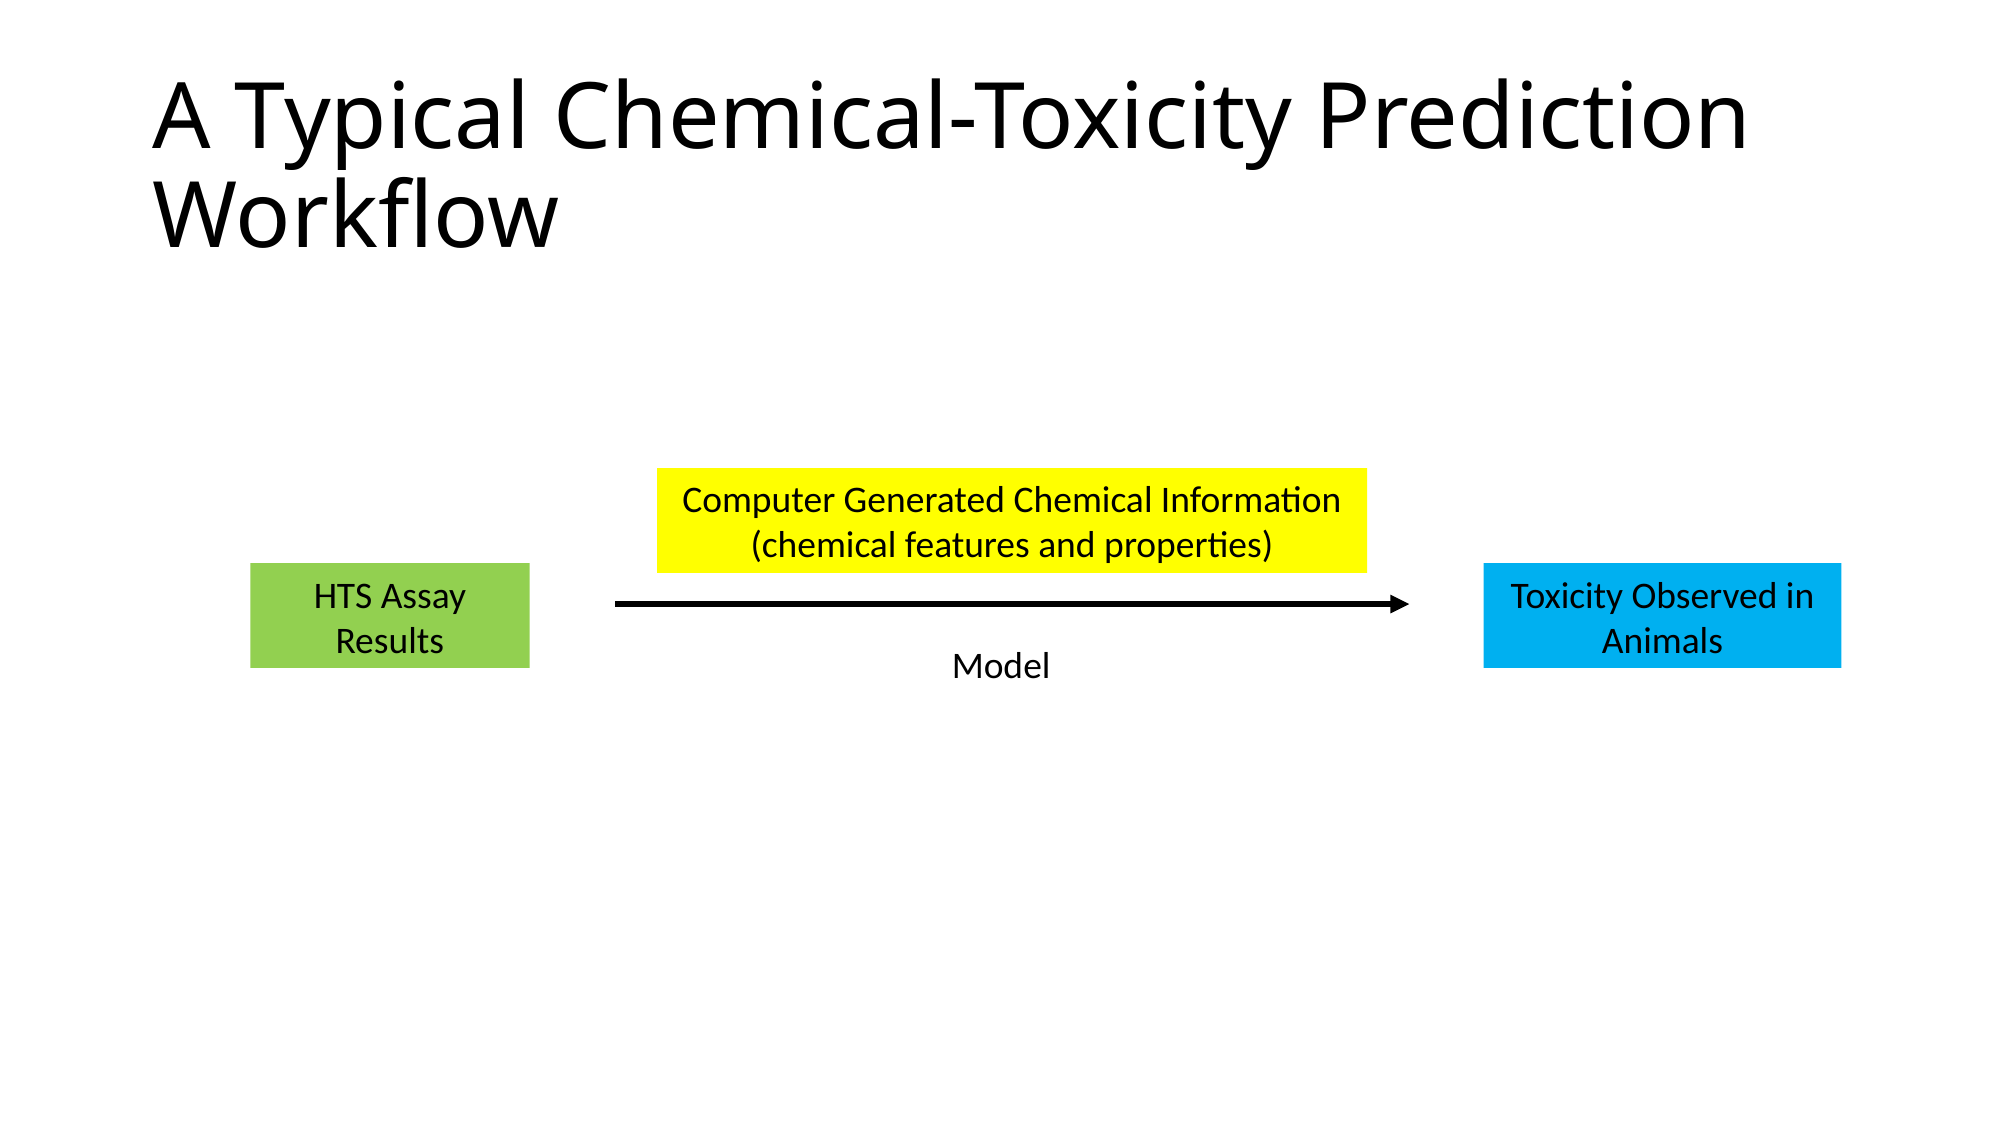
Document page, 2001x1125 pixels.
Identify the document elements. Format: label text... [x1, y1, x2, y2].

text_box Toxicity Observed in Animals [1483, 563, 1842, 668]
title A Typical Chemical-Toxicity Prediction Workflow [137, 59, 1923, 278]
text_box HTS Assay Results [250, 563, 530, 668]
text_box Model [937, 634, 1077, 694]
text_box Computer Generated Chemical Information (chemical features and properties) [657, 468, 1368, 573]
